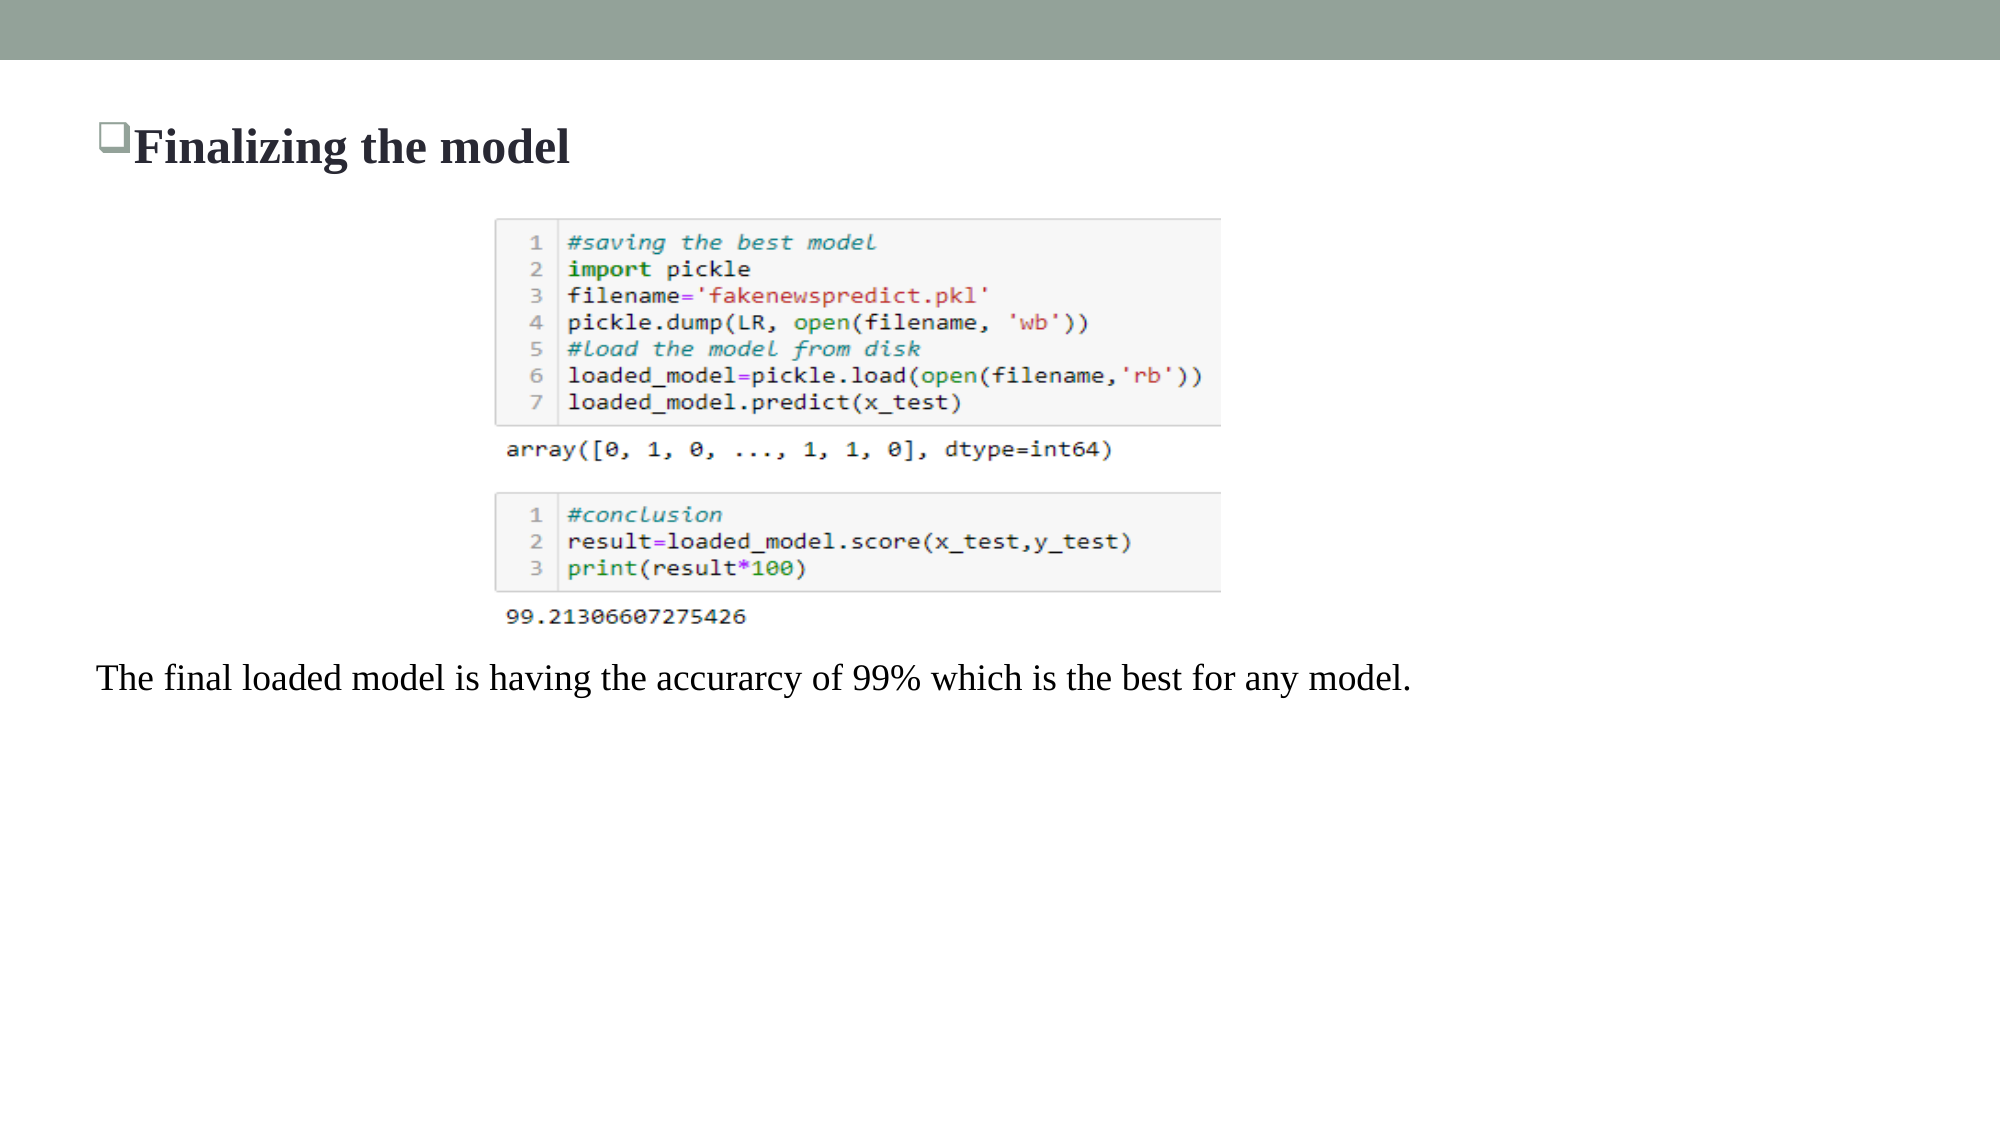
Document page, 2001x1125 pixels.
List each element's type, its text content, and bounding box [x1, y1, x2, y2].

picture [484, 217, 1222, 639]
list Finalizing the model The final loaded model is having the accurarcy of 99% which is the best for any model. [80, 105, 1863, 1014]
